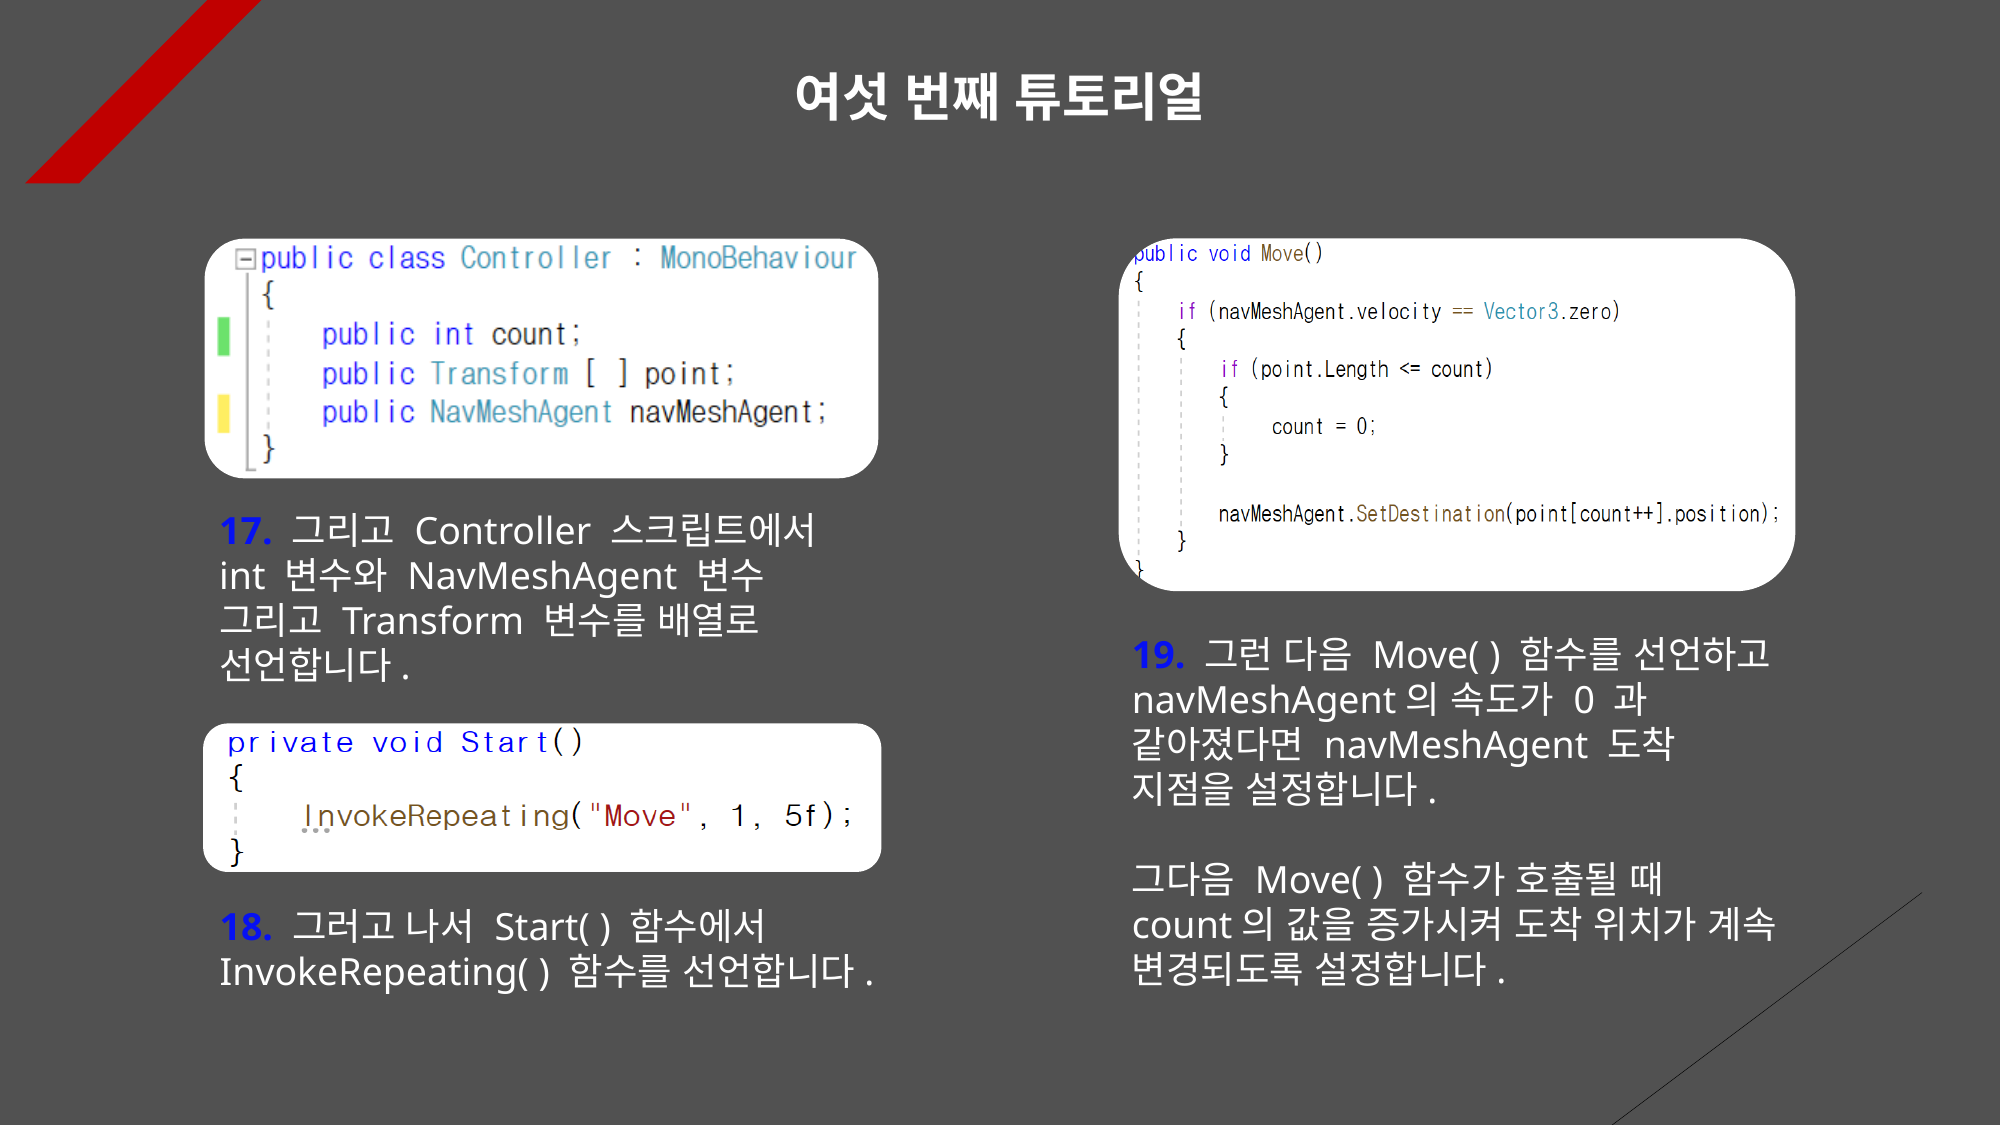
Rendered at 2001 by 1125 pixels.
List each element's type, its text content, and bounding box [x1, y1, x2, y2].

text_box 여섯 번째 튜토리얼 [740, 56, 1261, 135]
picture [204, 238, 879, 479]
picture [1118, 238, 1796, 592]
text_box 18. 그러고 나서 Start( ) 함수에서 InvokeRepeating( ) 함수를 선언합니다. [204, 895, 882, 1001]
picture [203, 723, 882, 872]
text_box 17. 그리고 Controller 스크립트에서 int 변수와 NavMeshAgent 변수 그리고 Transform 변수를 배열로 선언합니다. [204, 499, 883, 695]
text_box 19. 그런 다음 Move( ) 함수를 선언하고 navMeshAgent의 속도가 0 과 같아졌다면 navMeshAgent 도착 지점을 설정합니다. 그다음 Move( ) 함수가 호출될 때 count의 값을 증가시켜 도착 위치가 계속 변경되도록 설정합니다. [1117, 622, 1795, 999]
